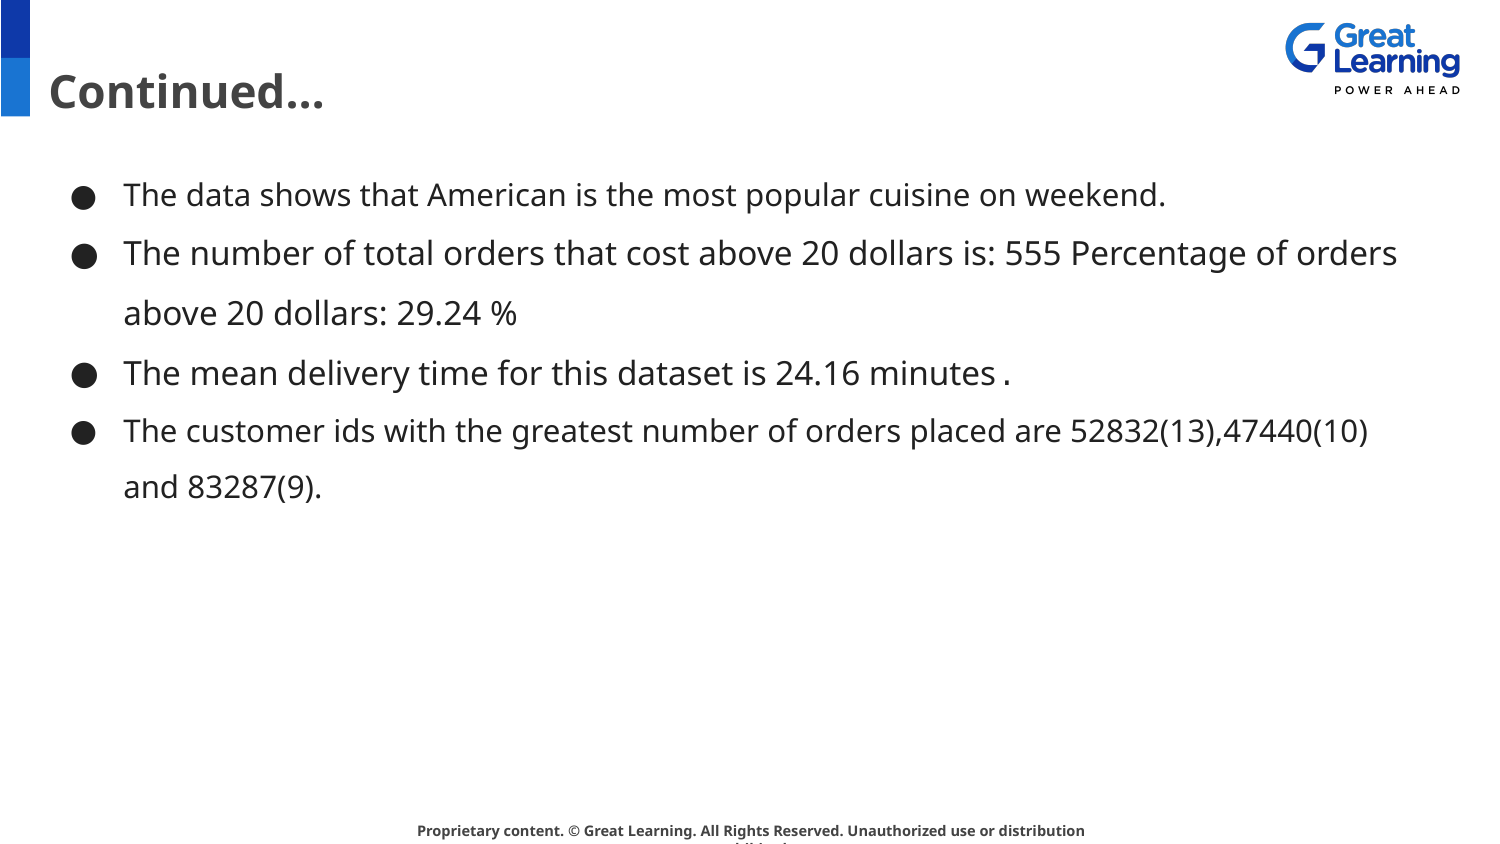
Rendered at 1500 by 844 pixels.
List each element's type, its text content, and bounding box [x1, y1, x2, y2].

picture [1258, 11, 1487, 106]
title Continued… [33, 47, 1431, 141]
list The data shows that American is the most popular cuisine on weekend. The number of total orders that cost above 20 dollars is: 555 Percentage of orders above 20 dollars: 29.24 % The mean delivery time for this dataset is 24.16 minutes. The customer ids with the greatest number of orders placed are 52832(13),47440(10) and 83287(9). [33, 141, 1449, 750]
